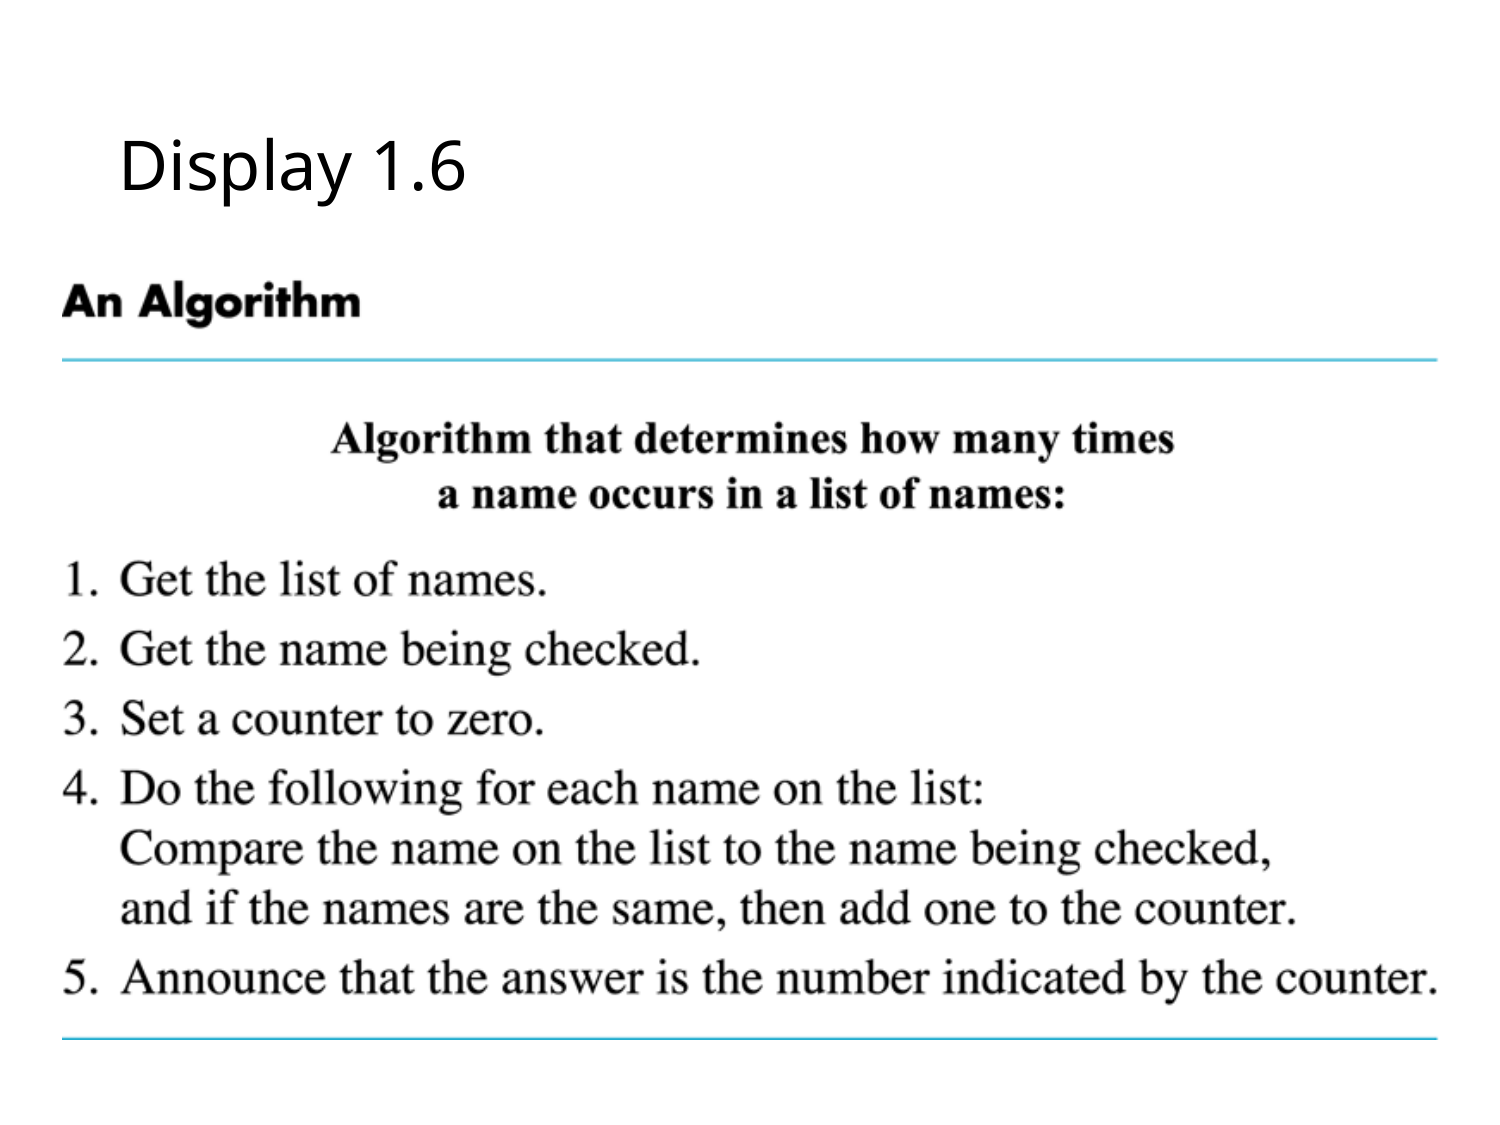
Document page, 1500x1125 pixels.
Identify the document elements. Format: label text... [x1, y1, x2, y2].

picture [62, 274, 1440, 1040]
title Display 1.6 [103, 59, 1397, 274]
